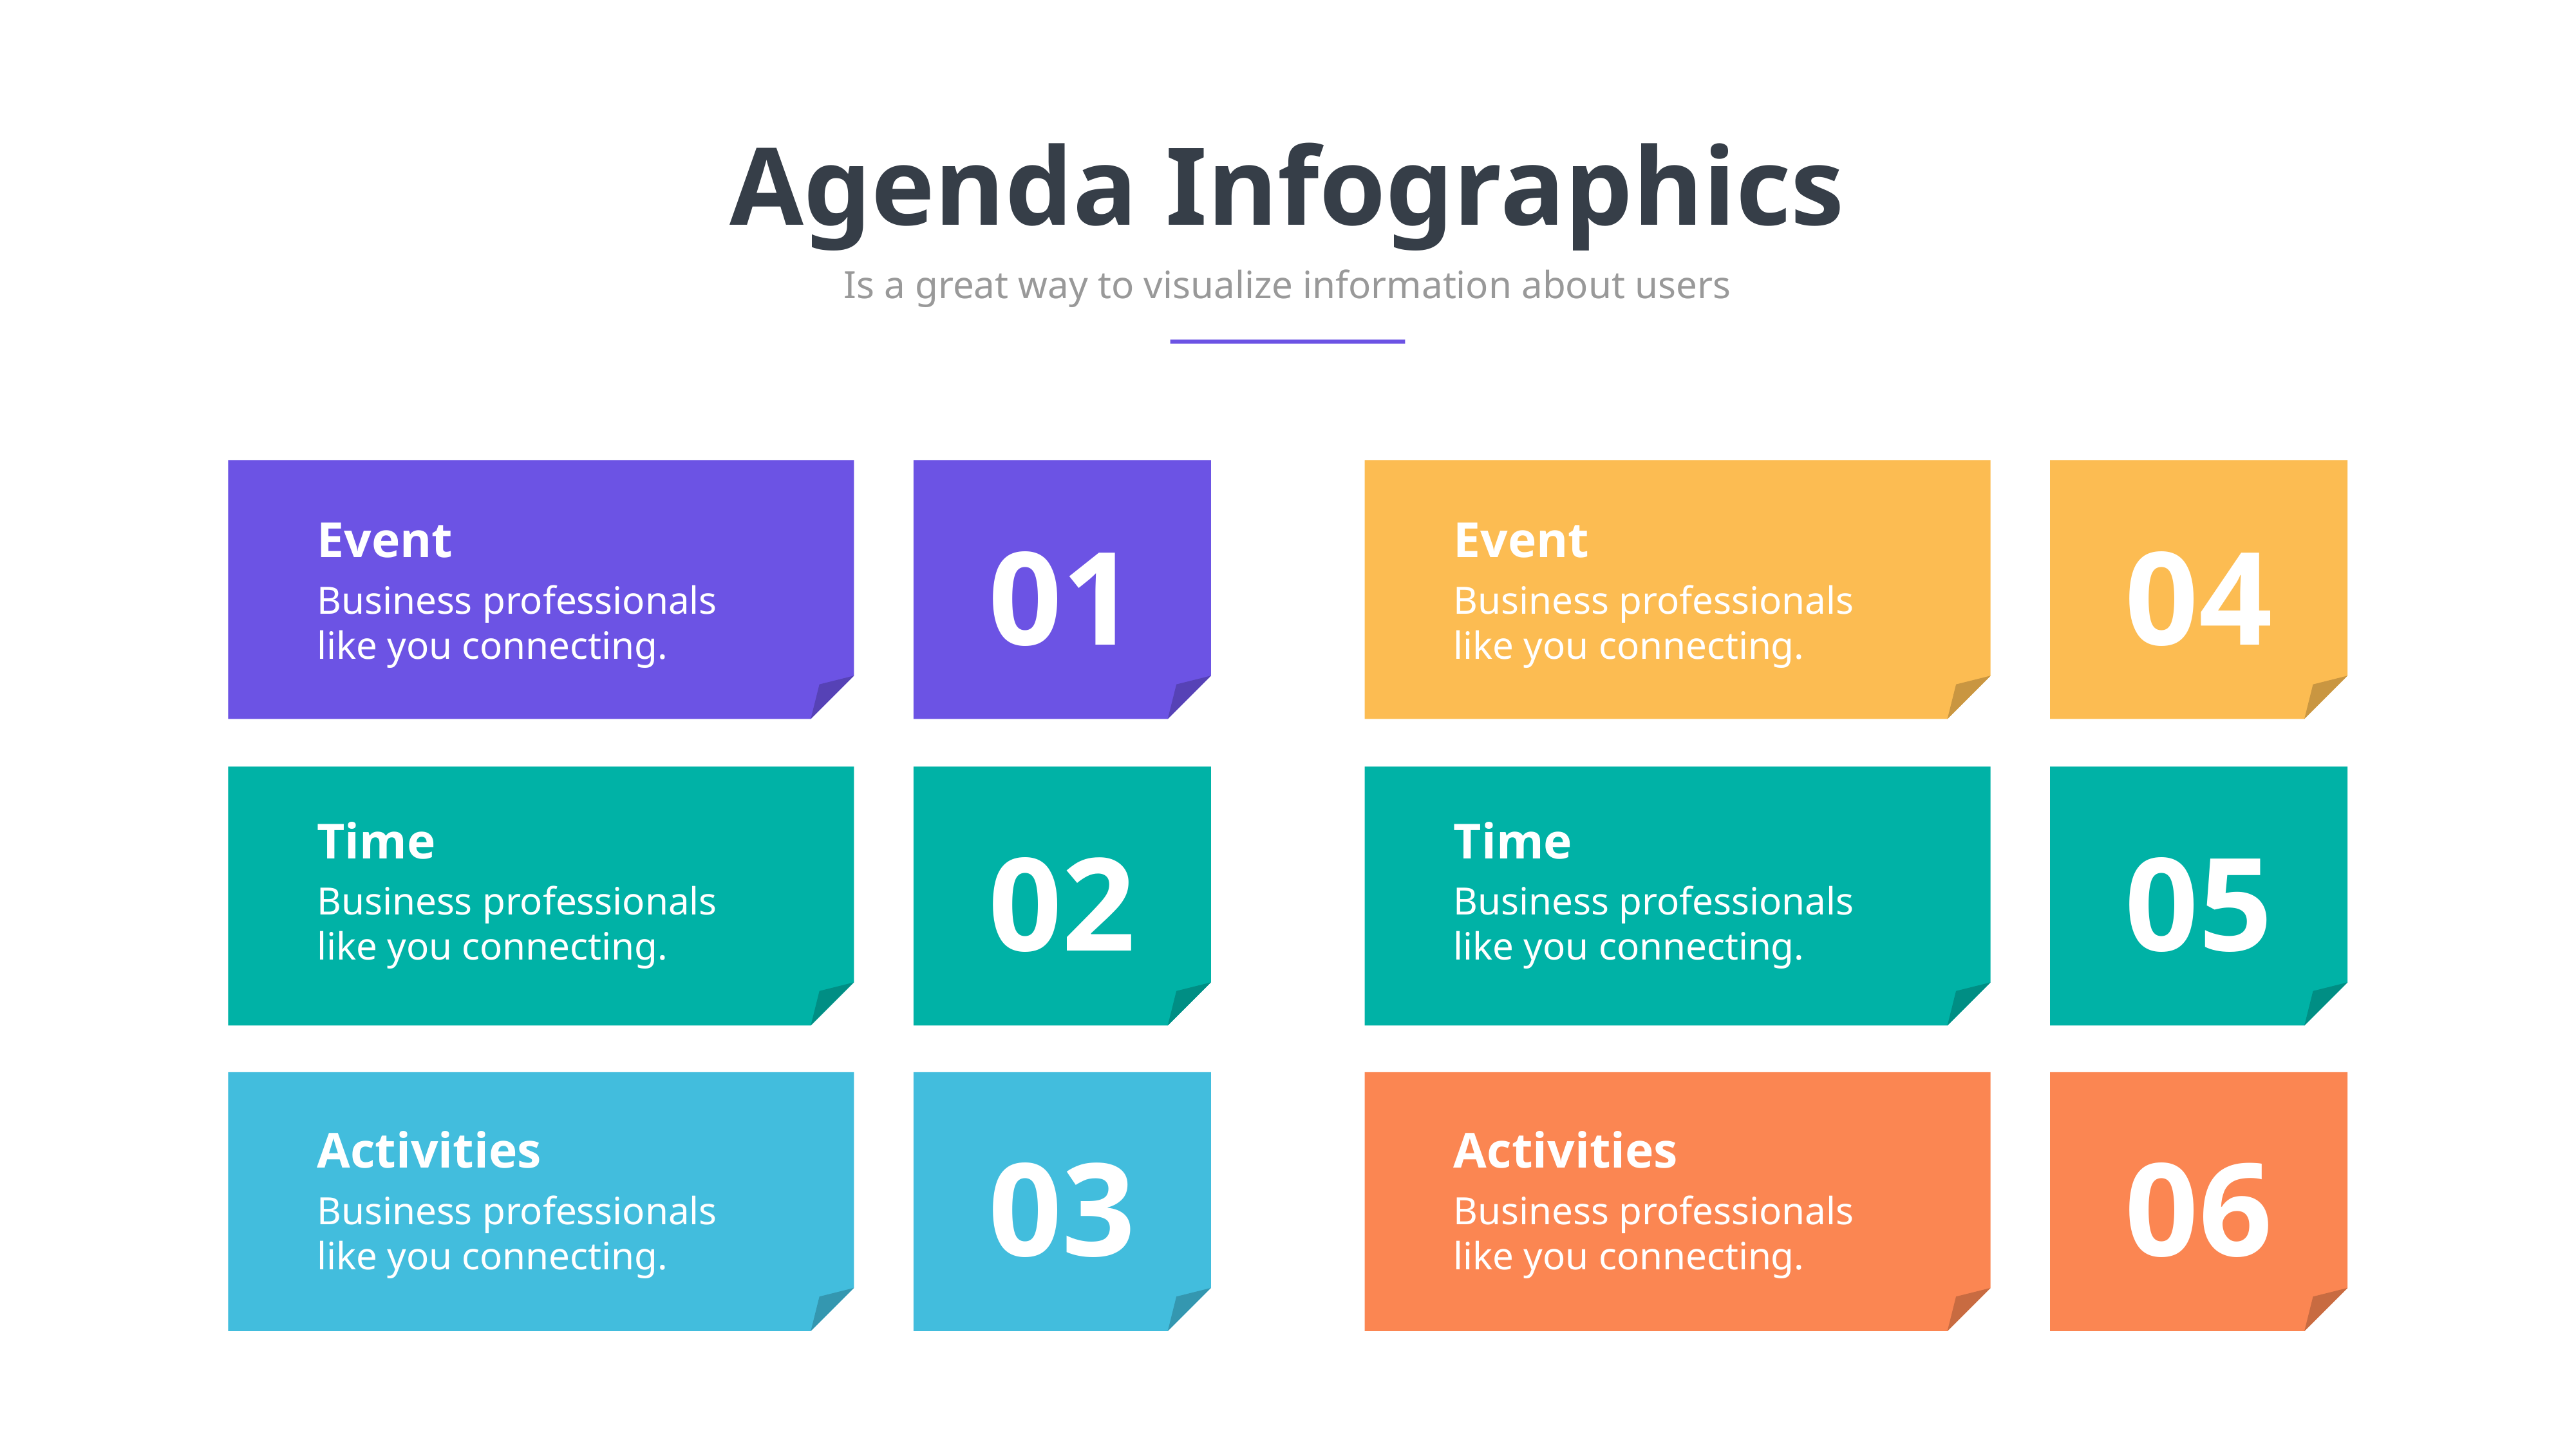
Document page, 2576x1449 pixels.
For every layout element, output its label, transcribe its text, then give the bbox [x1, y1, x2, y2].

text_box [227, 766, 856, 1027]
text_box [912, 1071, 1214, 1332]
text_box [1364, 1071, 1993, 1332]
text_box [1364, 459, 1993, 720]
text_box [1364, 766, 1993, 1027]
text_box [227, 459, 856, 720]
text_box Agenda Infographics [720, 113, 1855, 252]
text_box Business professionals like you connecting. [307, 873, 780, 972]
text_box Is a great way to visualize information about users [825, 256, 1749, 311]
text_box [912, 766, 1214, 1027]
text_box Activities [1444, 1115, 1916, 1182]
text_box 04 [2115, 511, 2282, 676]
text_box Event [1444, 504, 1916, 572]
text_box Time [307, 805, 780, 873]
text_box Business professionals like you connecting. [1444, 1182, 1916, 1282]
text_box Business professionals like you connecting. [307, 1182, 780, 1282]
text_box [2049, 766, 2350, 1027]
text_box 05 [2115, 817, 2282, 981]
text_box 01 [979, 511, 1145, 676]
text_box Event [307, 504, 780, 572]
text_box Time [1444, 805, 1916, 873]
text_box [2049, 1071, 2350, 1332]
text_box 03 [979, 1122, 1145, 1287]
text_box 06 [2115, 1122, 2282, 1287]
text_box 02 [979, 817, 1145, 981]
text_box Activities [307, 1115, 780, 1182]
text_box [2049, 459, 2350, 720]
text_box [227, 1071, 856, 1332]
text_box Business professionals like you connecting. [1444, 873, 1916, 972]
text_box Business professionals like you connecting. [307, 572, 780, 672]
text_box Business professionals like you connecting. [1444, 572, 1916, 672]
text_box [1170, 339, 1406, 345]
text_box [912, 459, 1214, 720]
